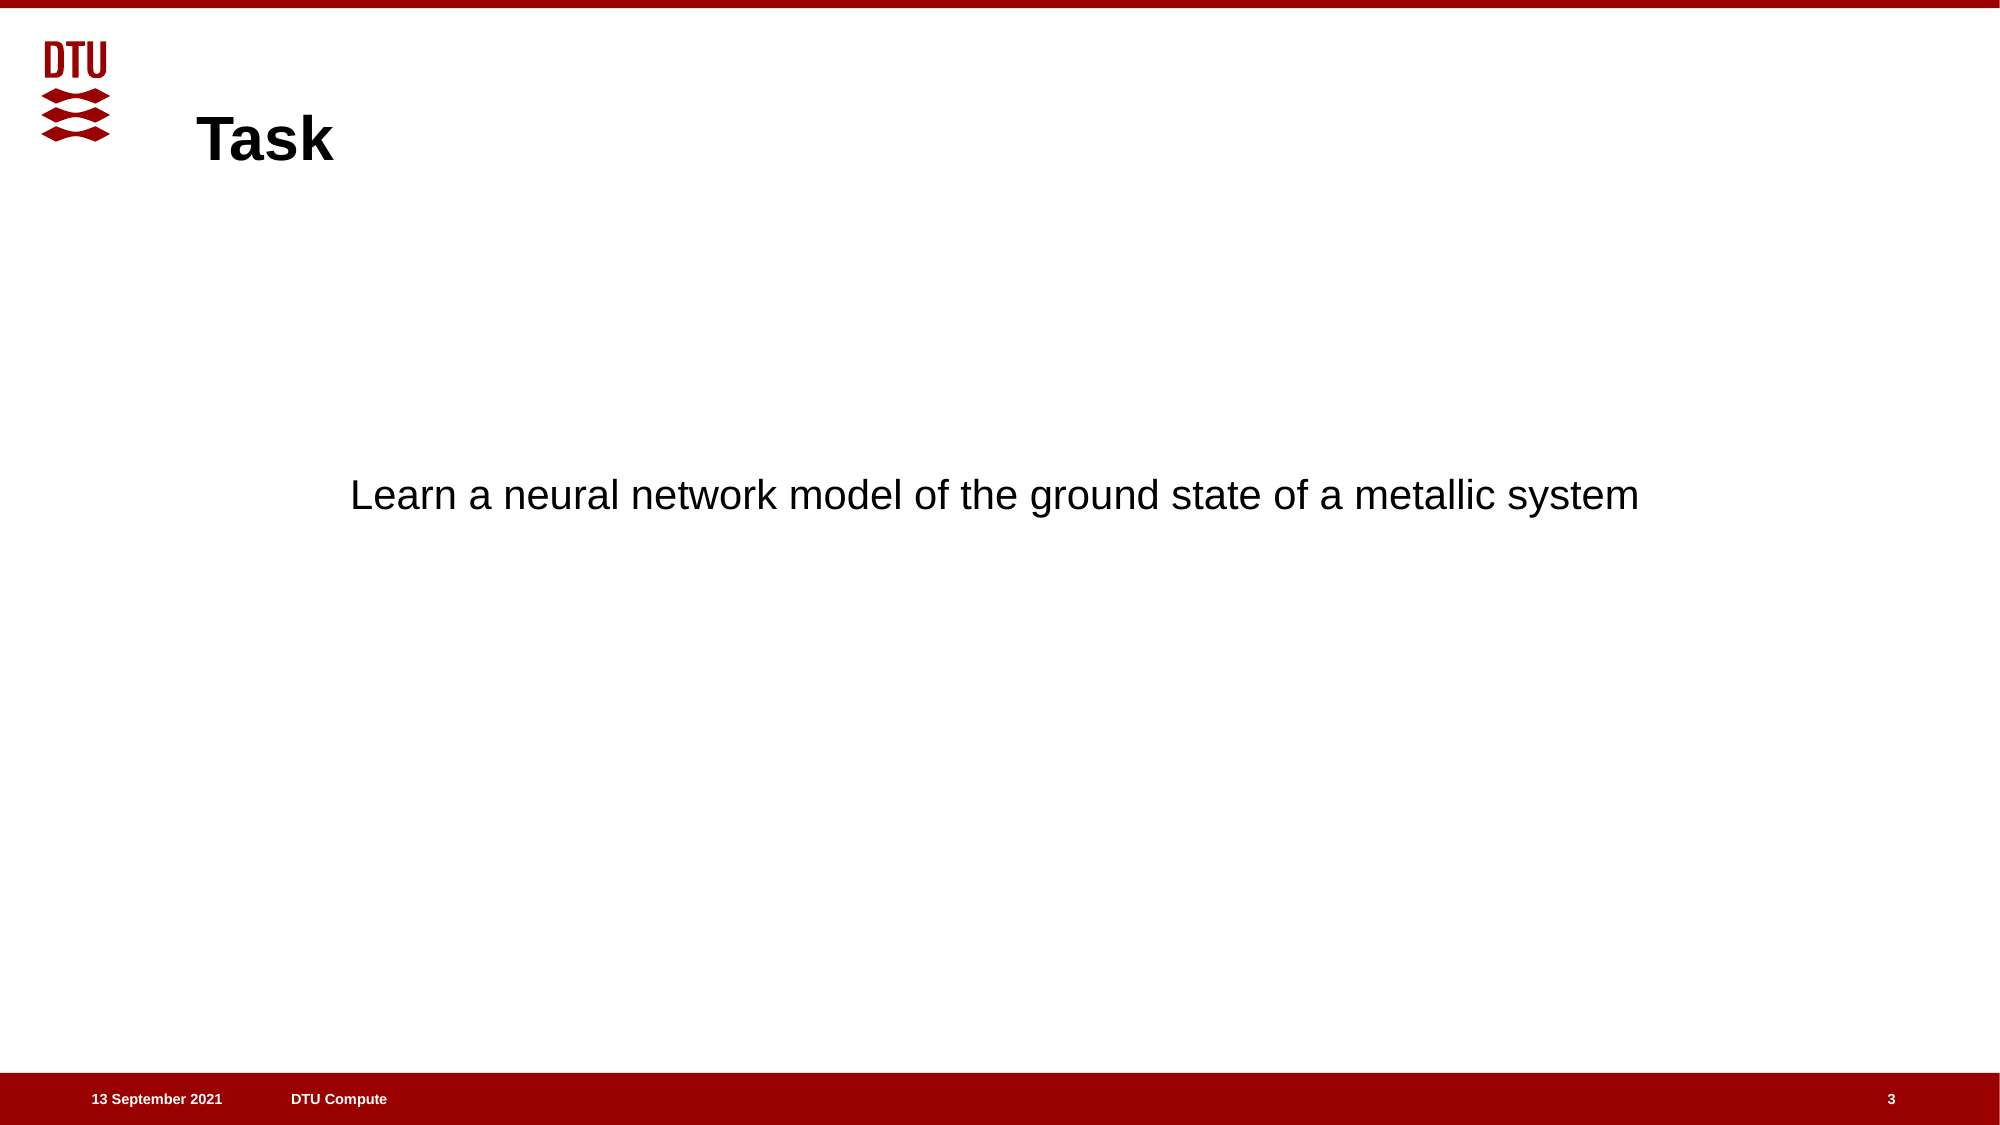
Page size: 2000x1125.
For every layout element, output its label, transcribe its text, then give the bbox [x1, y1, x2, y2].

slide_number 3 [1887, 1073, 1959, 1125]
list Learn a neural network model of the ground state of a metallic system [350, 468, 1780, 535]
title Task [196, 13, 1725, 173]
